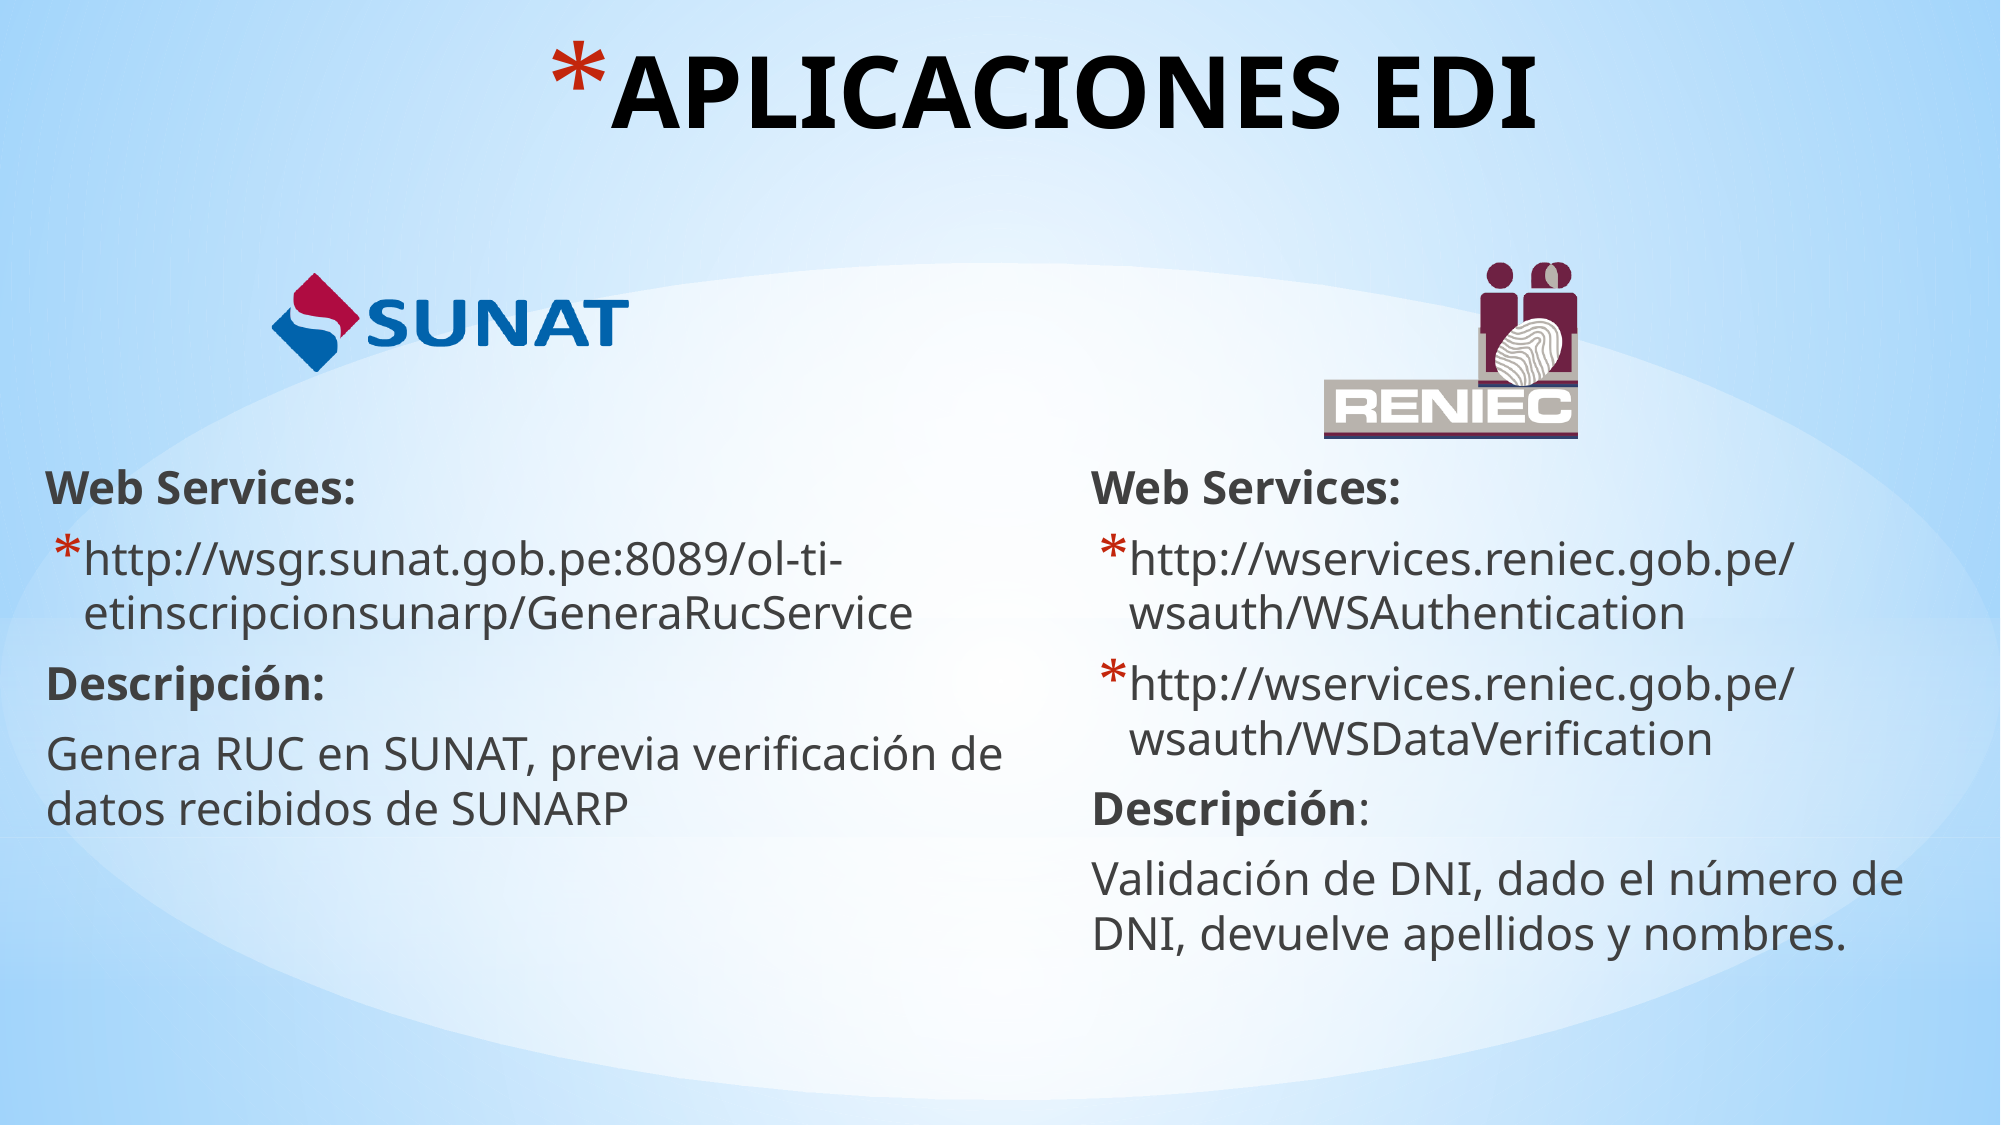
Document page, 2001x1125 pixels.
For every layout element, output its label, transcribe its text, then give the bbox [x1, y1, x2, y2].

title APLICACIONES EDI [191, 21, 1895, 241]
picture [259, 257, 644, 387]
list Web Services: http://wservices.reniec.gob.pe/wsauth/WSAuthentication http://wservices.reniec.gob.pe/wsauth/WSDataVerification Descripción: Validación de DNI, dado el número de DNI, devuelve apellidos y nombres. [1076, 240, 1969, 1125]
picture [1324, 257, 1578, 439]
list Web Services: http://wsgr.sunat.gob.pe:8089/ol-ti-etinscripcionsunarp/GeneraRucService Descripción: Genera RUC en SUNAT, previa verificación de datos recibidos de SUNARP [30, 240, 1045, 1093]
